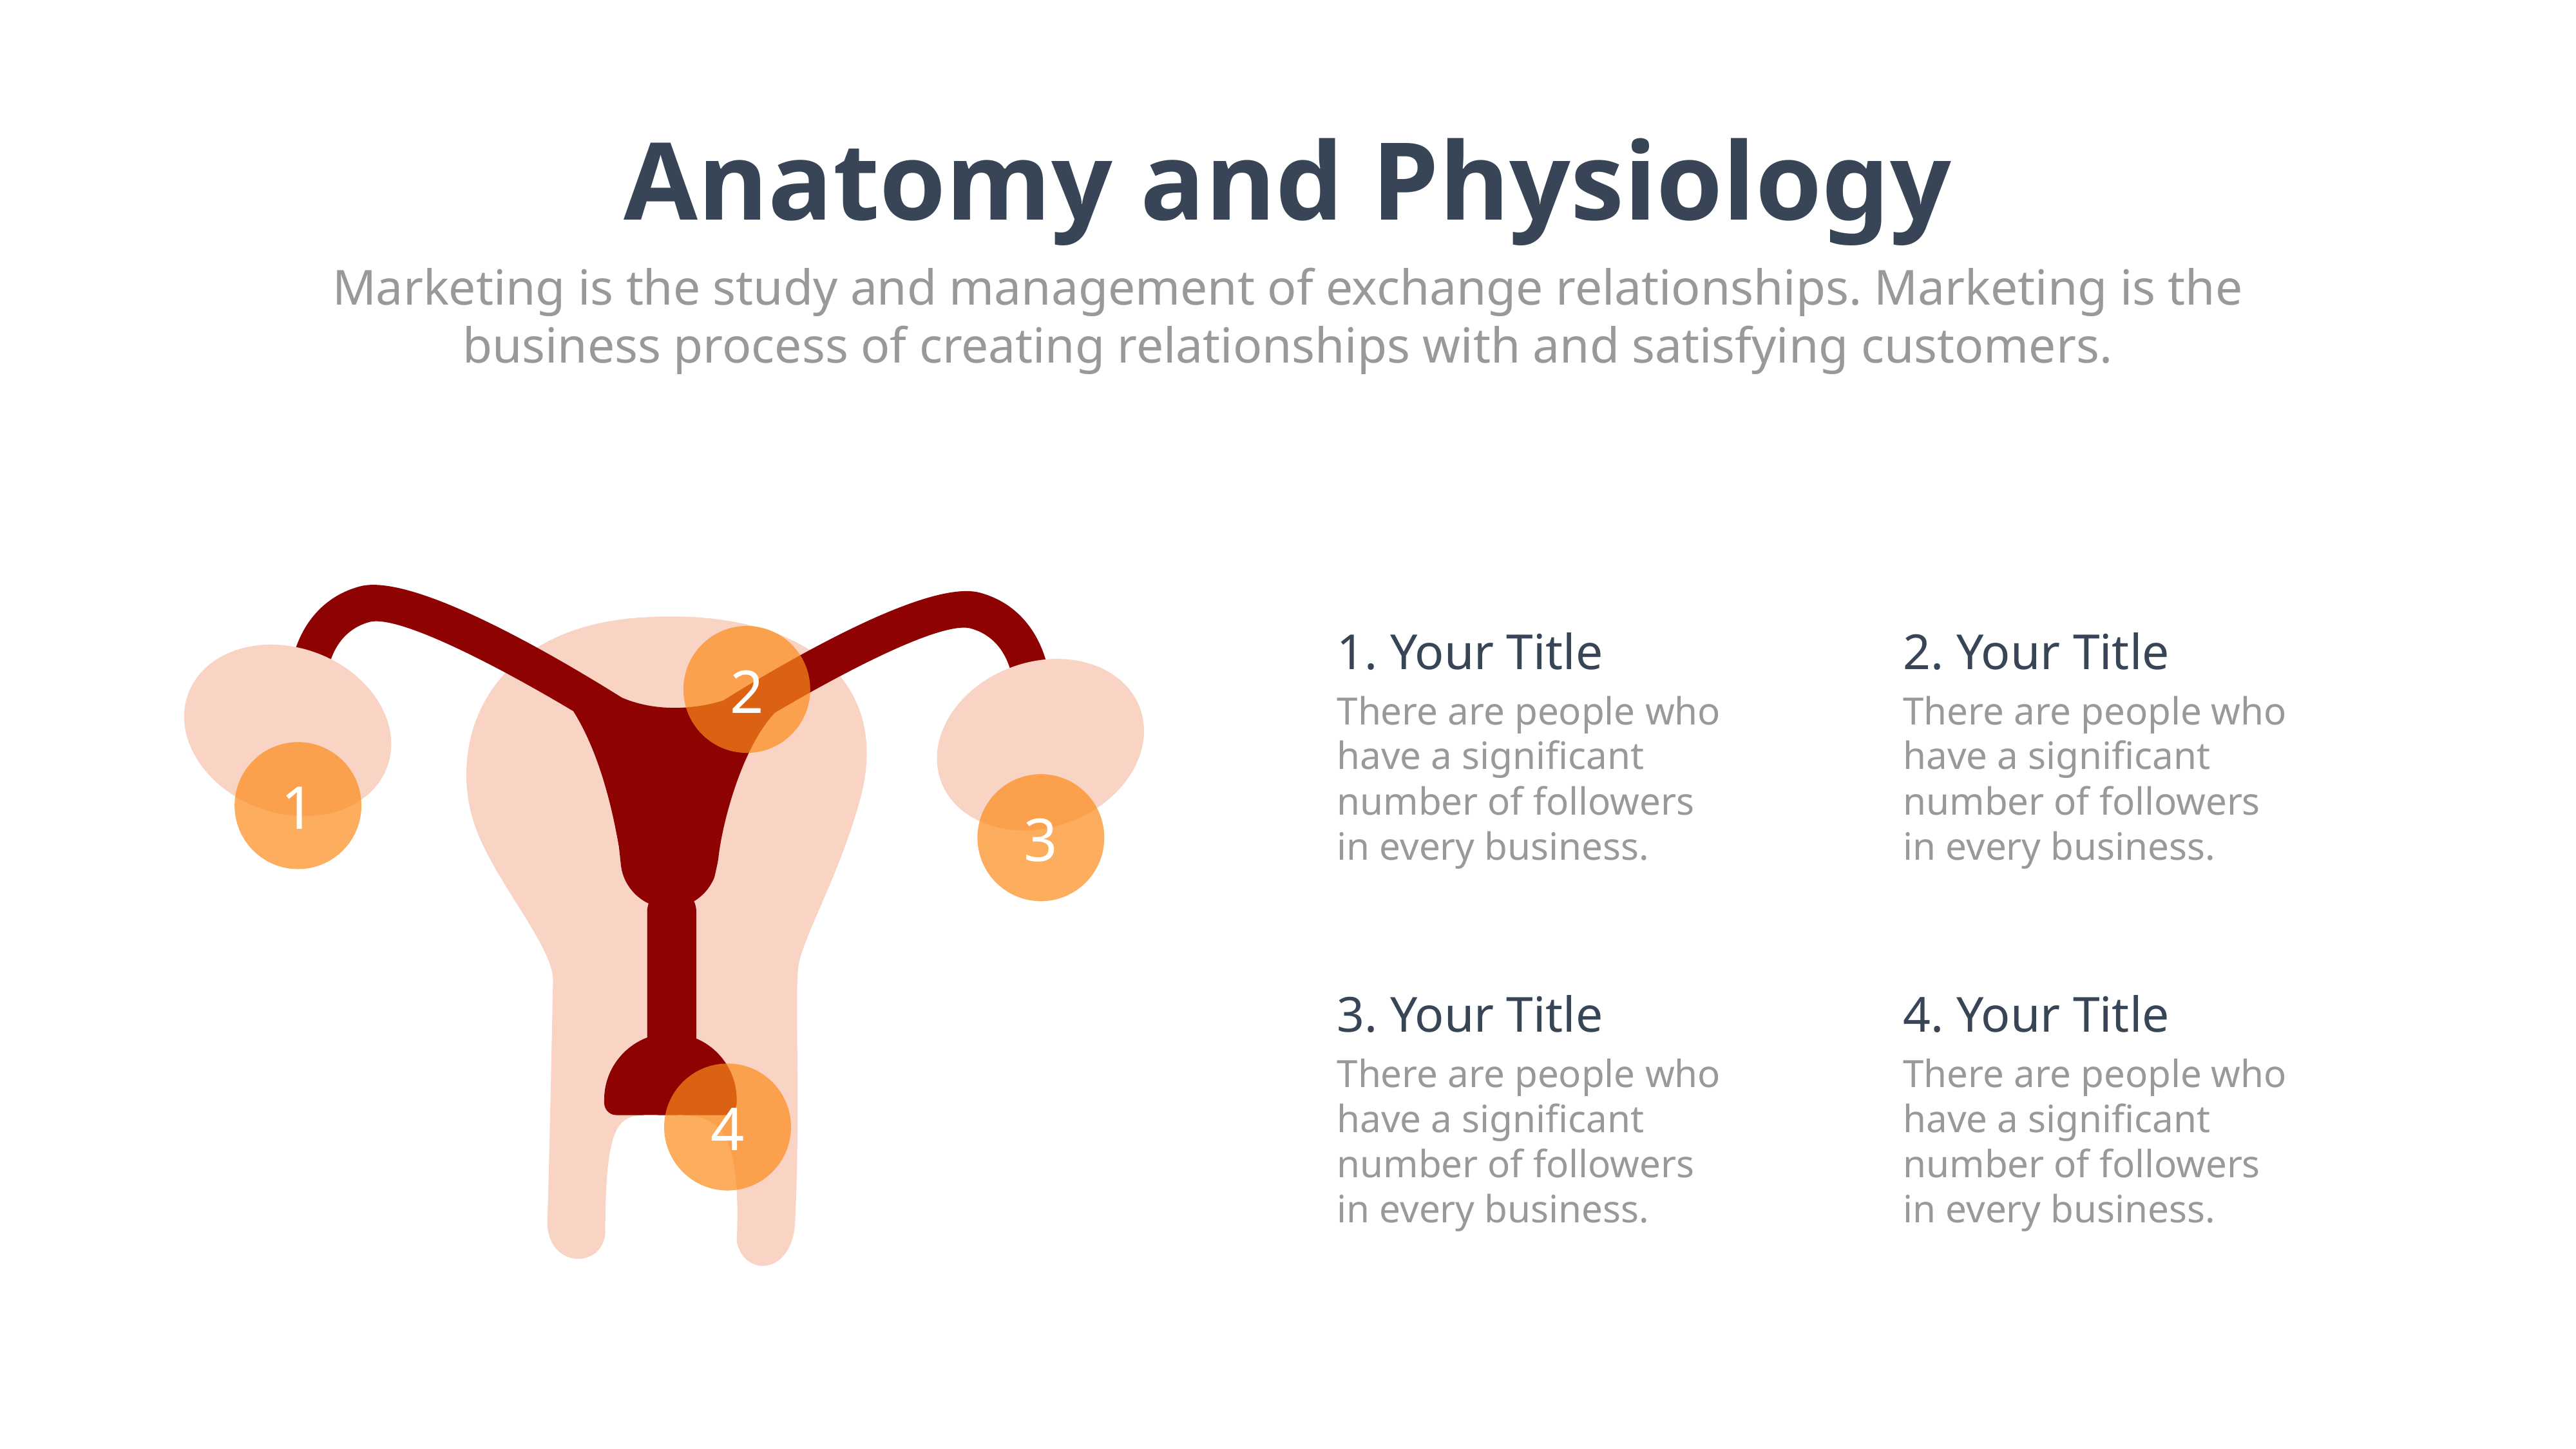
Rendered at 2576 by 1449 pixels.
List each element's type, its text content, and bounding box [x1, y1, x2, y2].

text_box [1327, 616, 2310, 1237]
text_box Marketing is the study and management of exchange relationships. Marketing is the business process of creating relationships with and satisfying customers. [281, 251, 2295, 377]
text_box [159, 585, 1159, 1255]
text_box Anatomy and Physiology [614, 108, 1962, 247]
